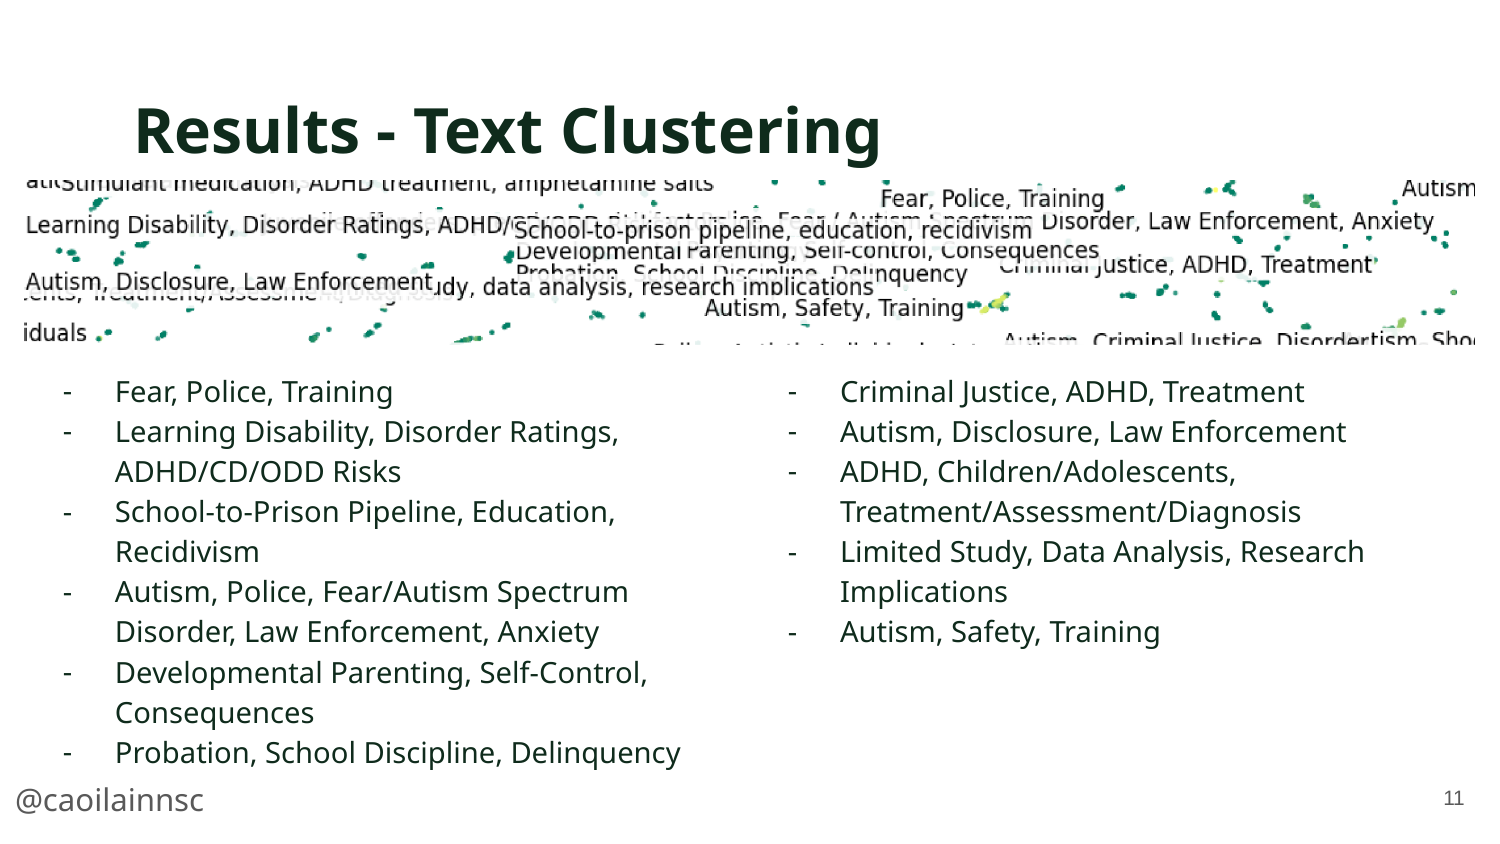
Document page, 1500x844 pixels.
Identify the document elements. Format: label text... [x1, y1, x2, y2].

slide_number ‹#› [1389, 764, 1480, 830]
text_box @caoilainnsc [0, 764, 303, 844]
text_box Criminal Justice, ADHD, Treatment Autism, Disclosure, Law Enforcement ADHD, Children/Adolescents, Treatment/Assessment/Diagnosis Limited Study, Data Analysis, Research Implications Autism, Safety, Training [750, 352, 1475, 740]
text_box Fear, Police, Training Learning Disability, Disorder Ratings, ADHD/CD/ODD Risks School-to-Prison Pipeline, Education, Recidivism Autism, Police, Fear/Autism Spectrum Disorder, Law Enforcement, Anxiety Developmental Parenting, Self-Control, Consequences Probation, School Discipline, Delinquency [24, 353, 750, 740]
text_box Results - Text Clustering [118, 76, 1382, 178]
picture [24, 179, 1476, 345]
